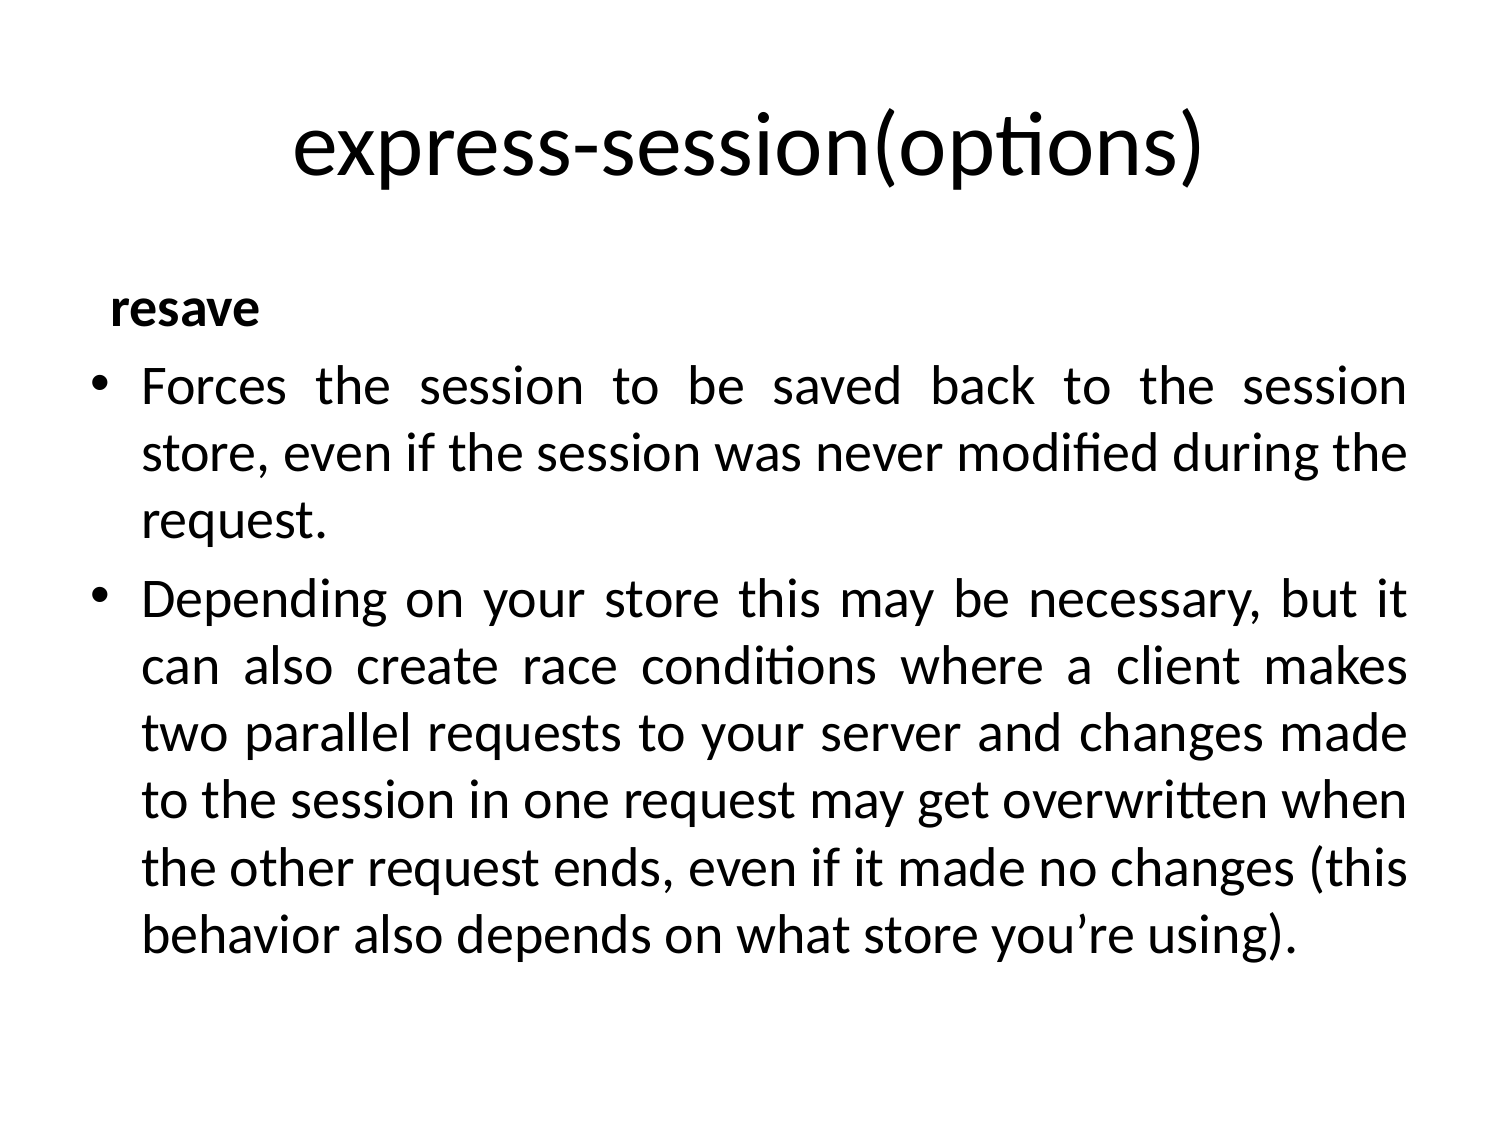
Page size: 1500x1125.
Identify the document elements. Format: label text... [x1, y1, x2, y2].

list resave Forces the session to be saved back to the session store, even if the session was never modified during the request. Depending on your store this may be necessary, but it can also create race conditions where a client makes two parallel requests to your server and changes made to the session in one request may get overwritten when the other request ends, even if it made no changes (this behavior also depends on what store you’re using). [75, 262, 1425, 1005]
title express-session(options) [75, 45, 1425, 233]
